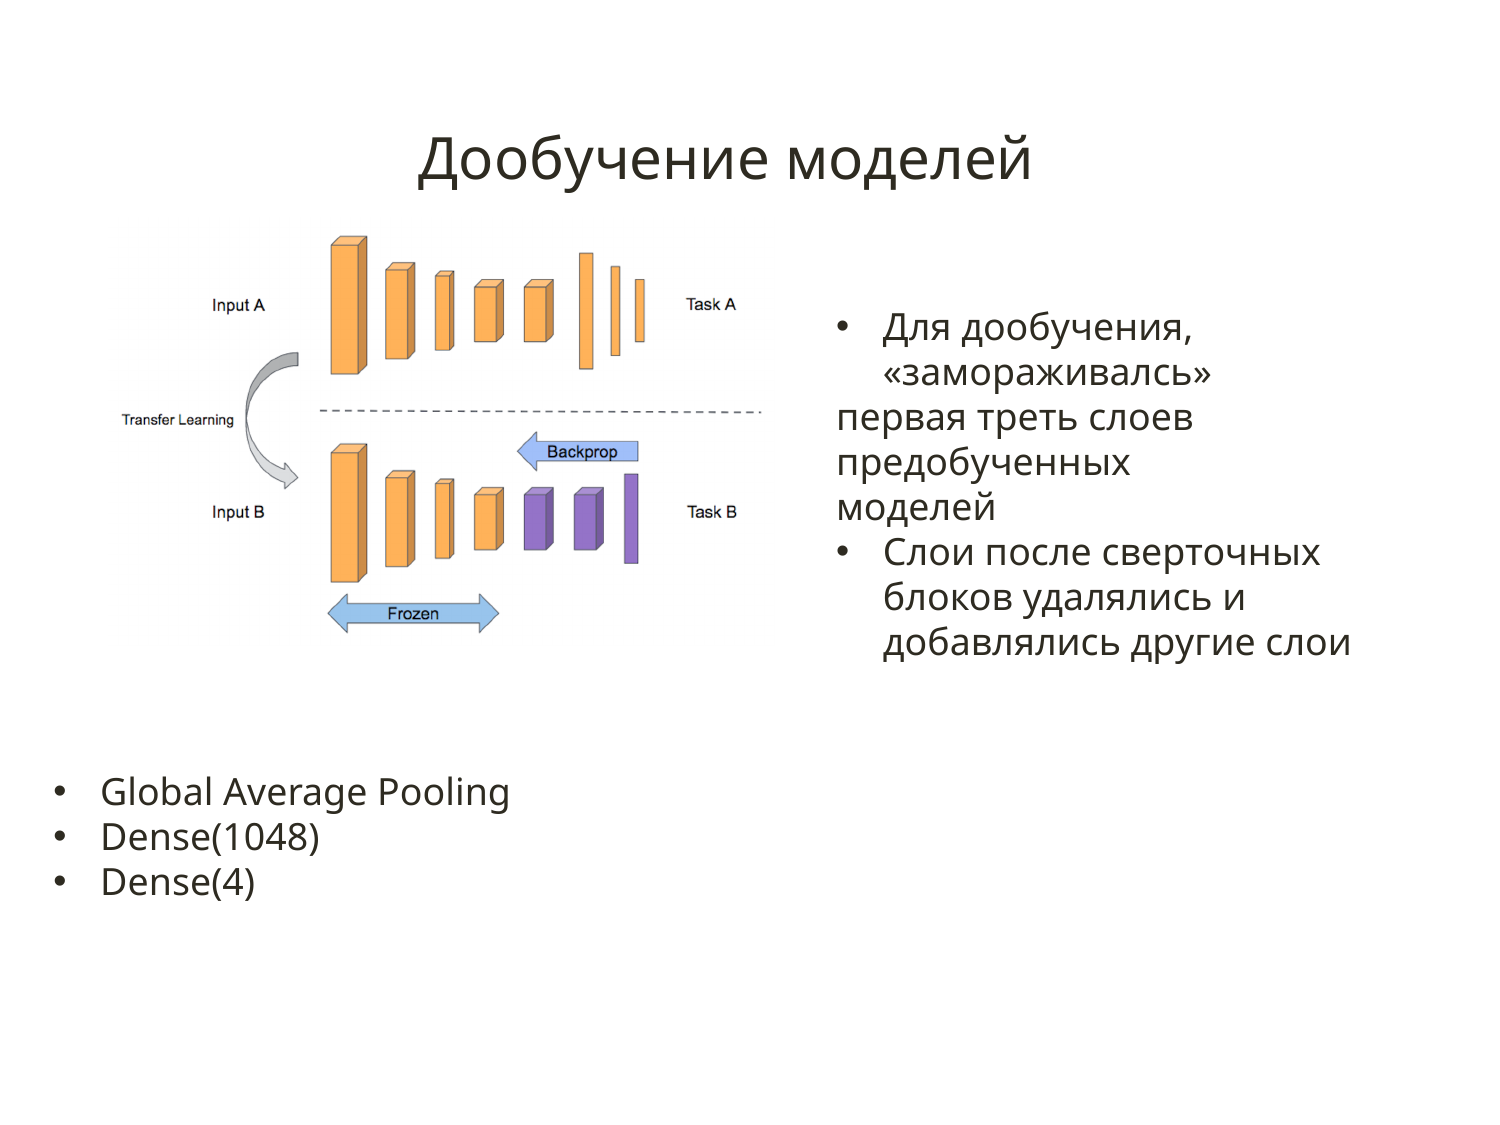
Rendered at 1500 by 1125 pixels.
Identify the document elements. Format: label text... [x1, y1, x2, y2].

text_box Для дообучения, «замораживалсь» первая треть слоев предобученных моделей Слои после сверточных блоков удалялись и добавлялись другие слои [821, 295, 1475, 671]
picture [107, 217, 775, 646]
text_box Дообучение моделей [404, 113, 1050, 199]
text_box Global Average Pooling Dense(1048) Dense(4) [38, 760, 1116, 911]
